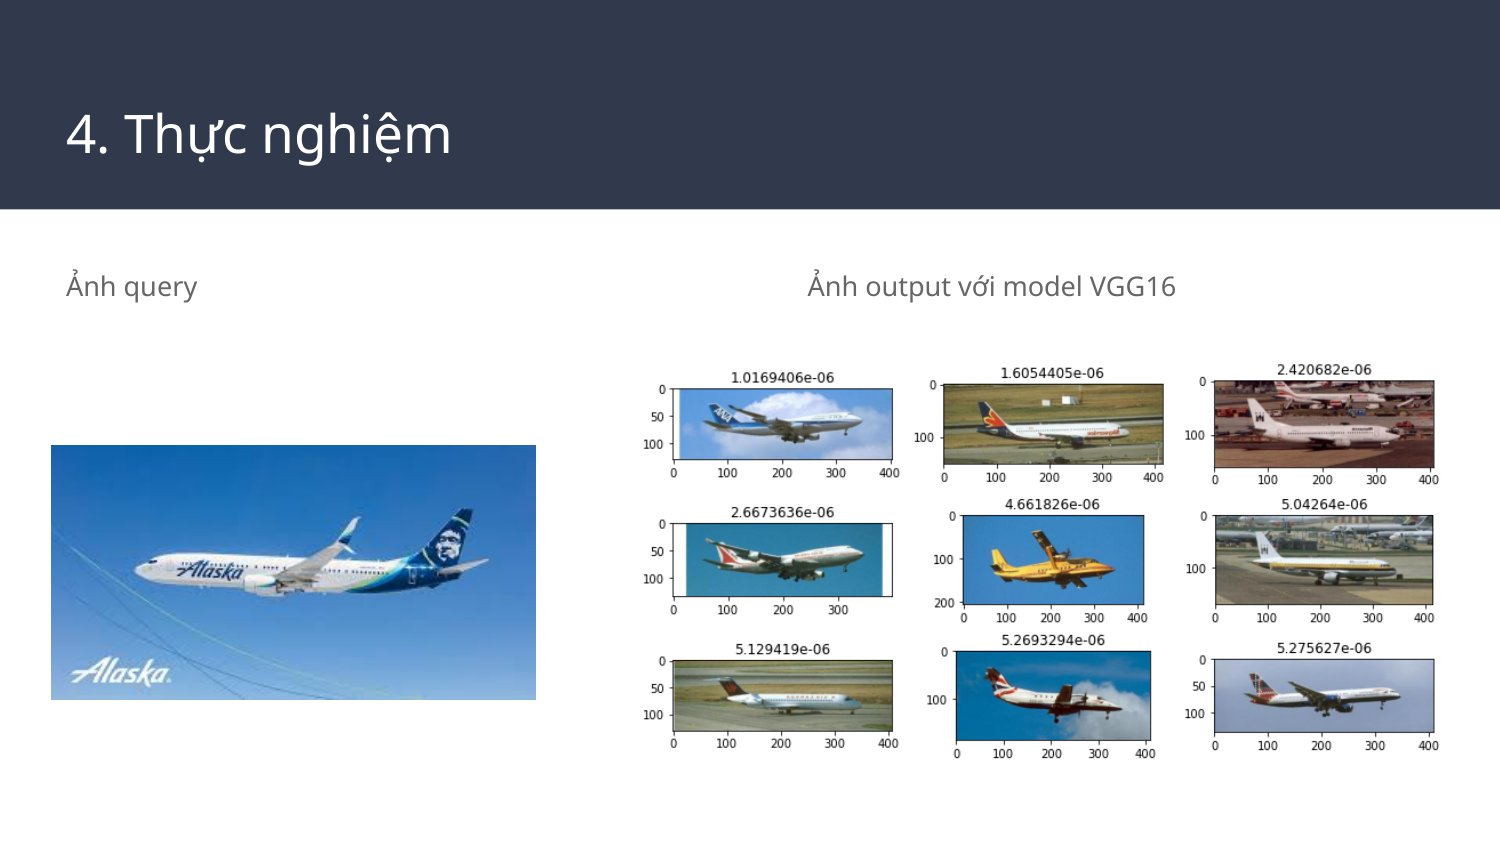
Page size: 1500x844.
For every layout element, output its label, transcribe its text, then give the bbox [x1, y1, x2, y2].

list Ảnh output với model VGG16 [792, 247, 1449, 343]
picture [50, 444, 536, 701]
picture [636, 345, 1462, 774]
list Ảnh query [51, 247, 708, 752]
title 4. Thực nghiệm [51, 82, 1449, 185]
